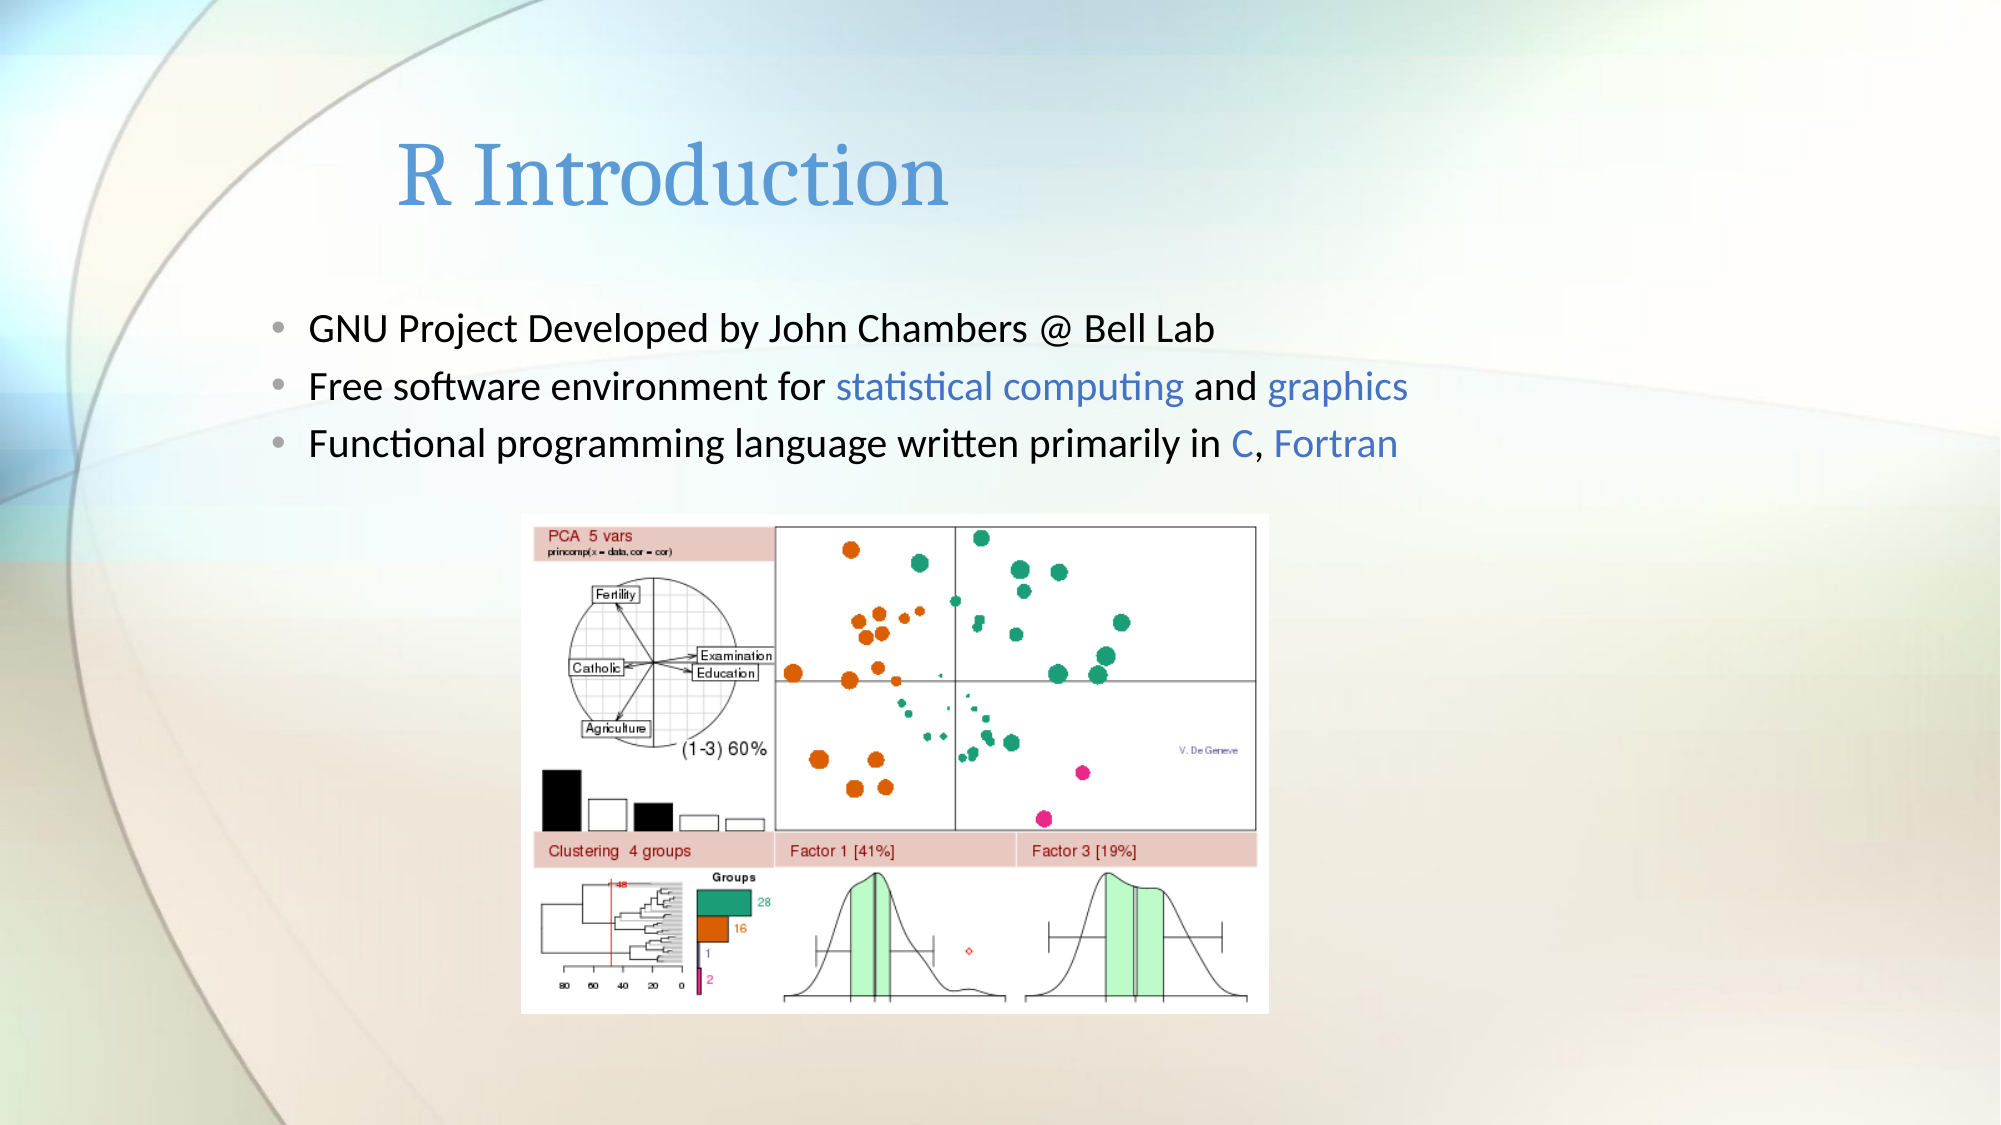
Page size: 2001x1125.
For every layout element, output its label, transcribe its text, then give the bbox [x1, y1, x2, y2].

list GNU Project Developed by John Chambers @ Bell Lab Free software environment for statistical computing and graphics Functional programming language written primarily in C, Fortran [256, 299, 1863, 1014]
title R Introduction [381, 59, 1863, 278]
picture [0, 0, 2001, 1125]
